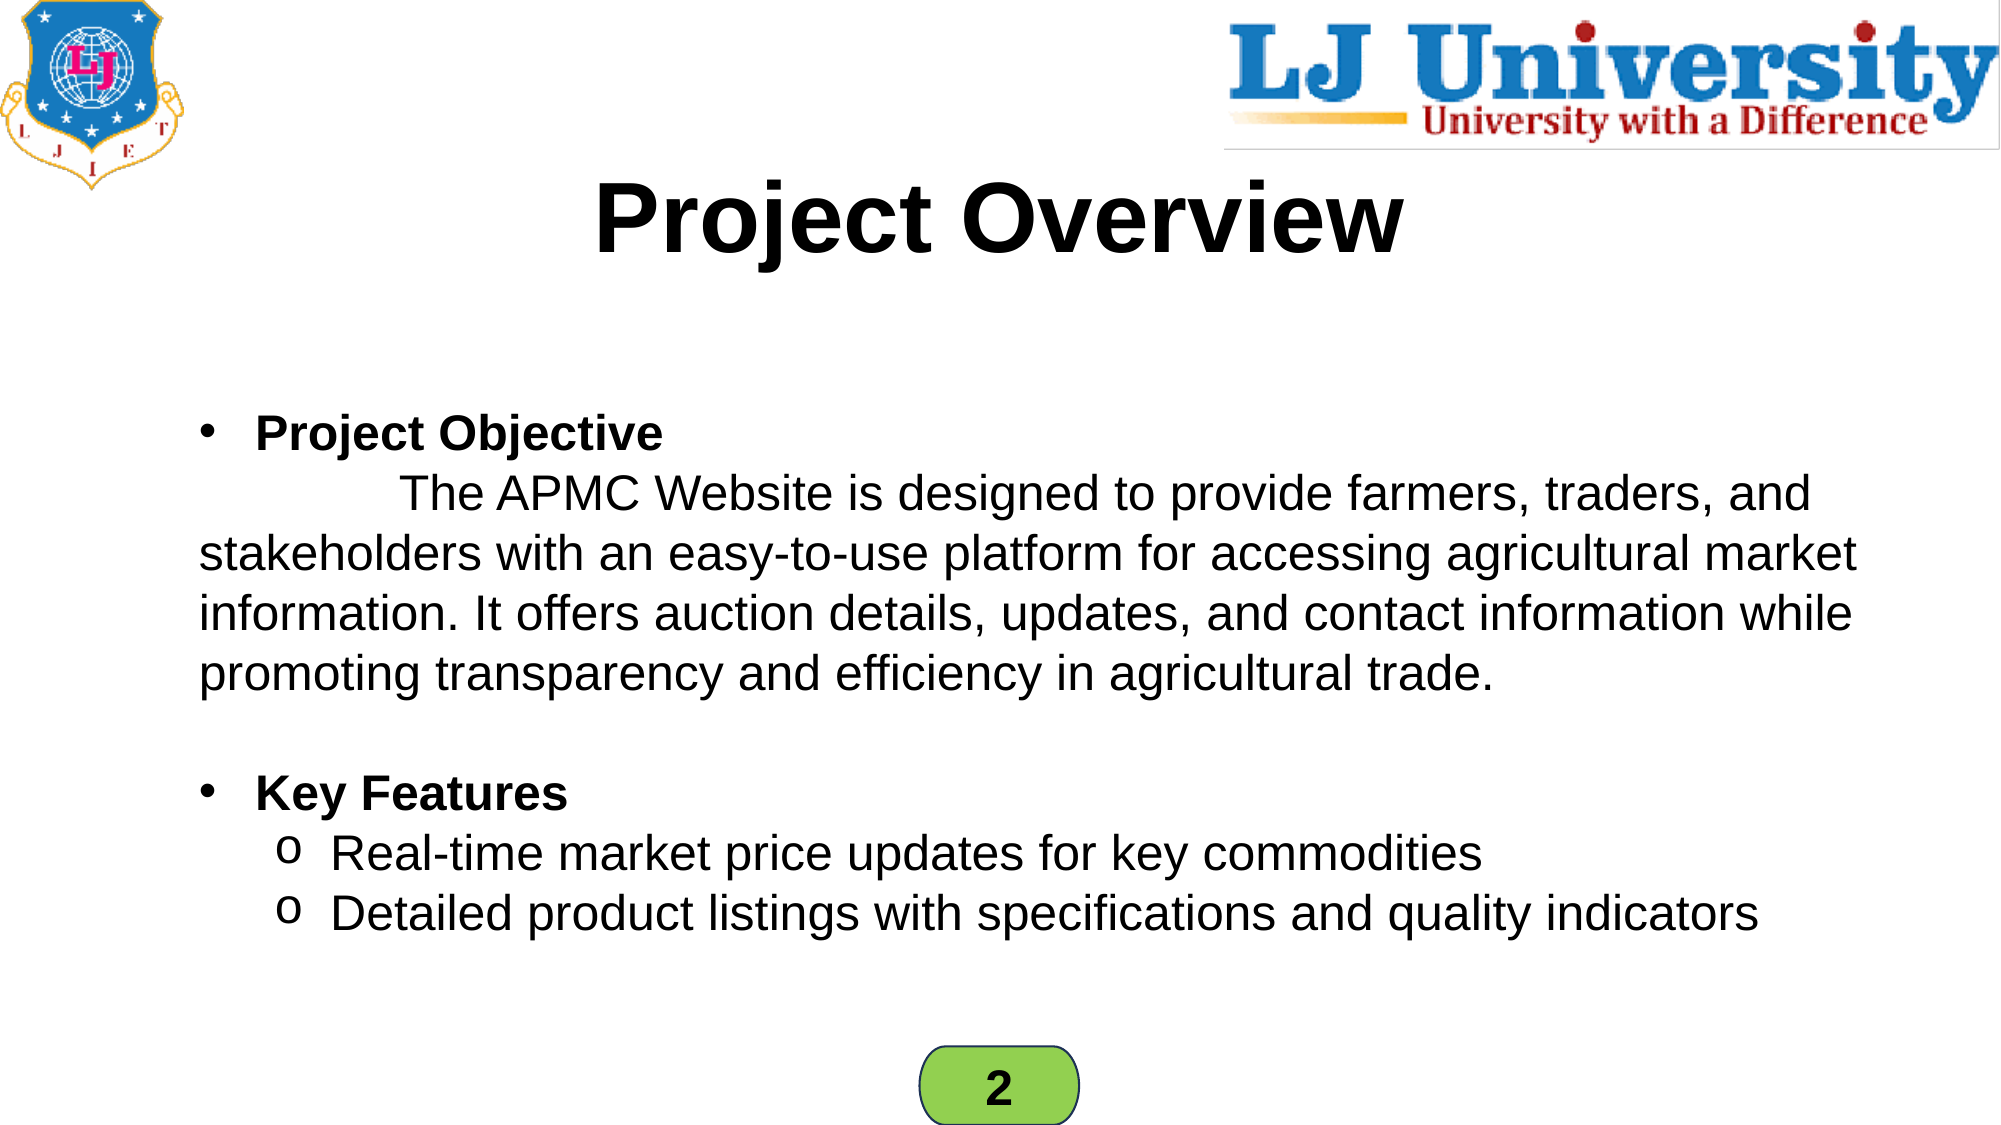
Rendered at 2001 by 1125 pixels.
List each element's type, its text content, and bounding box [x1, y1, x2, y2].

text_box Project Overview [525, 145, 1473, 280]
text_box Project Objective The APMC Website is designed to provide farmers, traders, and stakeholders with an easy-to-use platform for accessing agricultural market information. It offers auction details, updates, and contact information while promoting transparency and efficiency in agricultural trade. Key Features Real-time market price updates for key commodities Detailed product listings with specifications and quality indicators [183, 332, 1987, 948]
picture [1223, 0, 2000, 151]
text_box 2 [918, 1045, 1081, 1125]
picture [0, 0, 184, 192]
